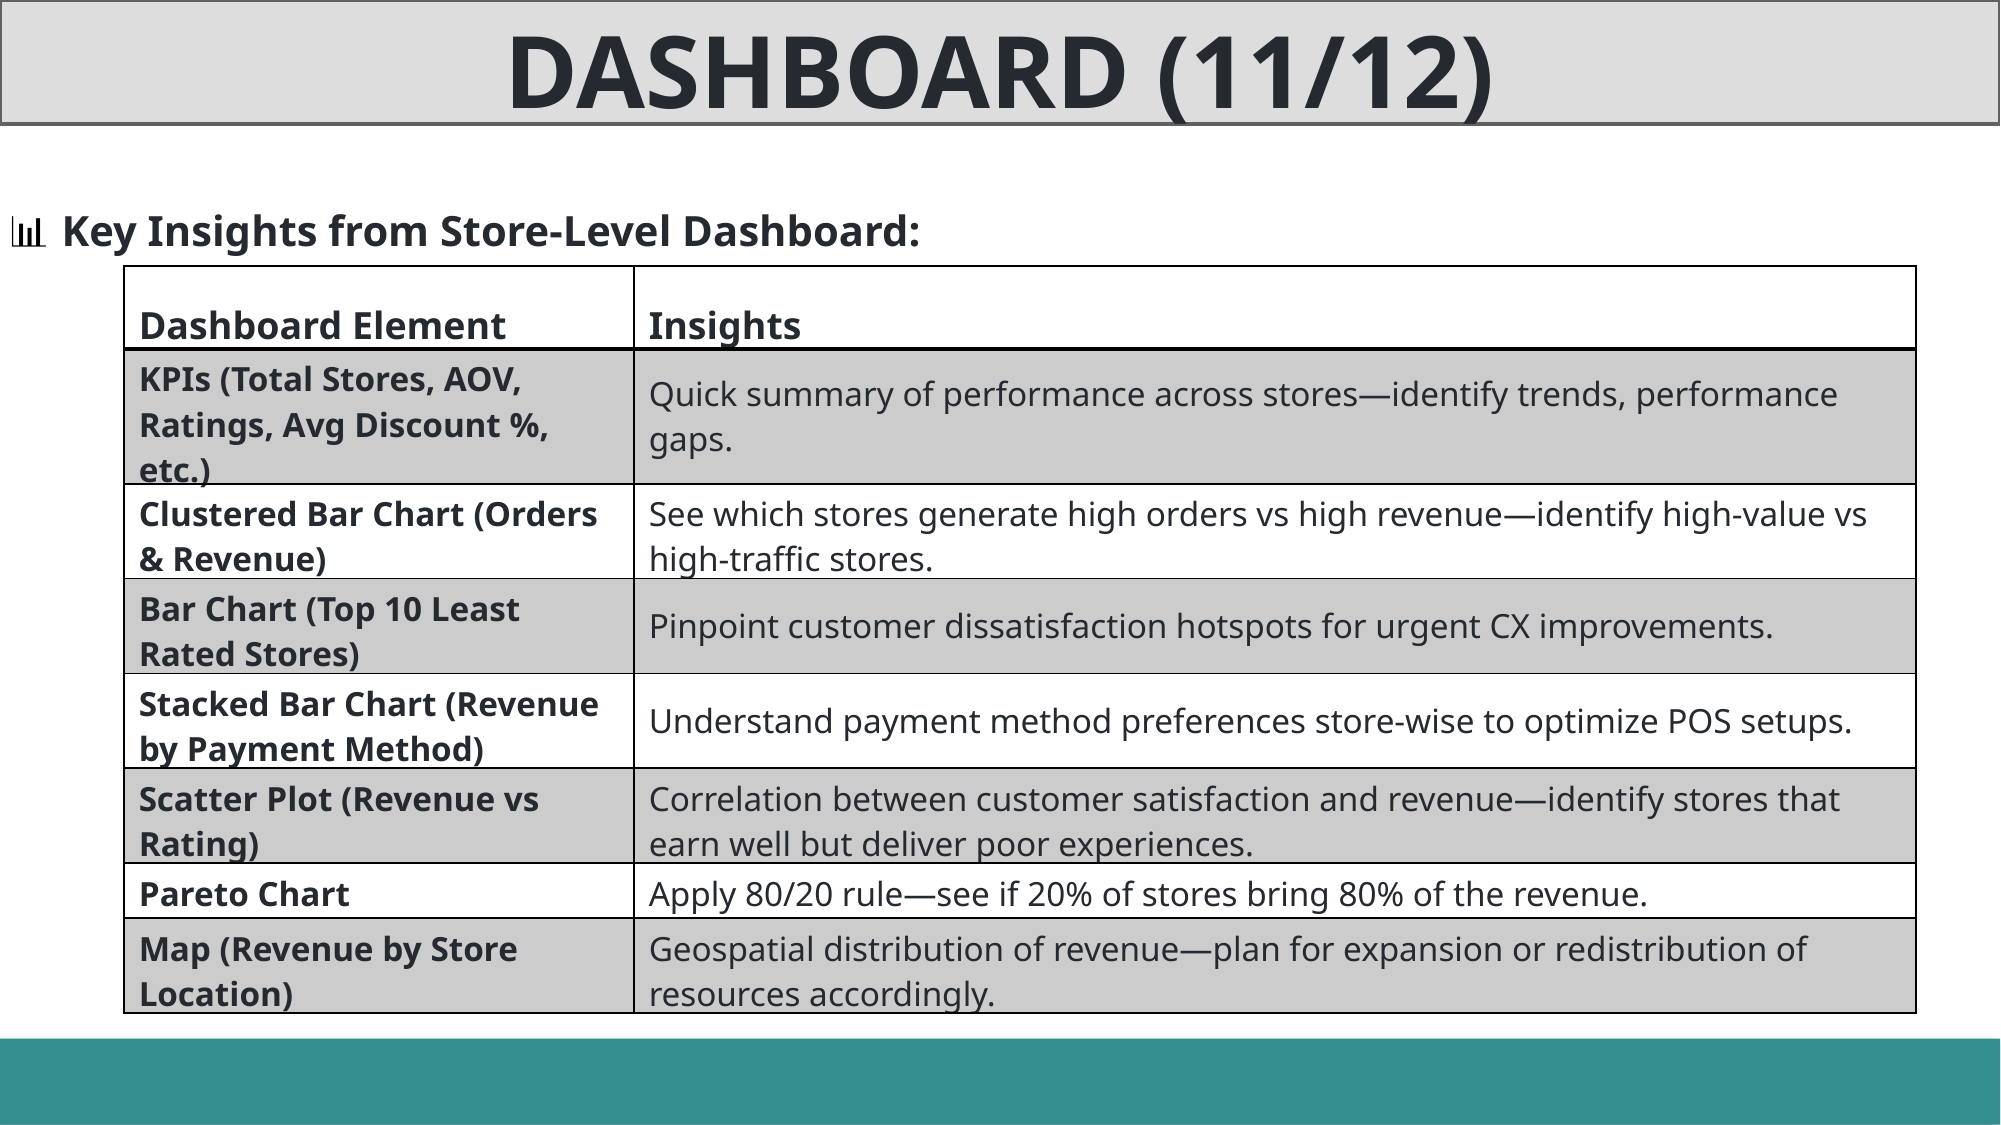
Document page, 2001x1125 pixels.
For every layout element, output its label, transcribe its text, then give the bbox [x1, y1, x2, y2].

table_cell Bar Chart (Top 10 Least Rated Stores) [125, 579, 633, 673]
table_cell Pareto Chart [125, 864, 633, 917]
text_box 📊 Key Insights from Store-Level Dashboard: [0, 146, 936, 262]
table_cell Pinpoint customer dissatisfaction hotspots for urgent CX improvements. [635, 579, 1915, 673]
table_cell Clustered Bar Chart (Orders & Revenue) [125, 485, 633, 578]
table_cell KPIs (Total Stores, AOV, Ratings, Avg Discount %, etc.) [125, 351, 633, 483]
table_header Dashboard Element [125, 267, 633, 347]
table_cell Geospatial distribution of revenue—plan for expansion or redistribution of resources accordingly. [635, 919, 1915, 1012]
text_box DASHBOARD (11/12) [0, 0, 2000, 126]
table_cell Apply 80/20 rule—see if 20% of stores bring 80% of the revenue. [635, 864, 1915, 917]
table_cell See which stores generate high orders vs high revenue—identify high-value vs high-traffic stores. [635, 485, 1915, 578]
table_cell Stacked Bar Chart (Revenue by Payment Method) [125, 674, 633, 767]
table_cell Correlation between customer satisfaction and revenue—identify stores that earn well but deliver poor experiences. [635, 769, 1915, 862]
table_cell Map (Revenue by Store Location) [125, 919, 633, 1012]
table_header Insights [635, 267, 1915, 347]
table_cell Quick summary of performance across stores—identify trends, performance gaps. [635, 351, 1915, 483]
table_cell Understand payment method preferences store-wise to optimize POS setups. [635, 674, 1915, 767]
table_cell Scatter Plot (Revenue vs Rating) [125, 769, 633, 862]
